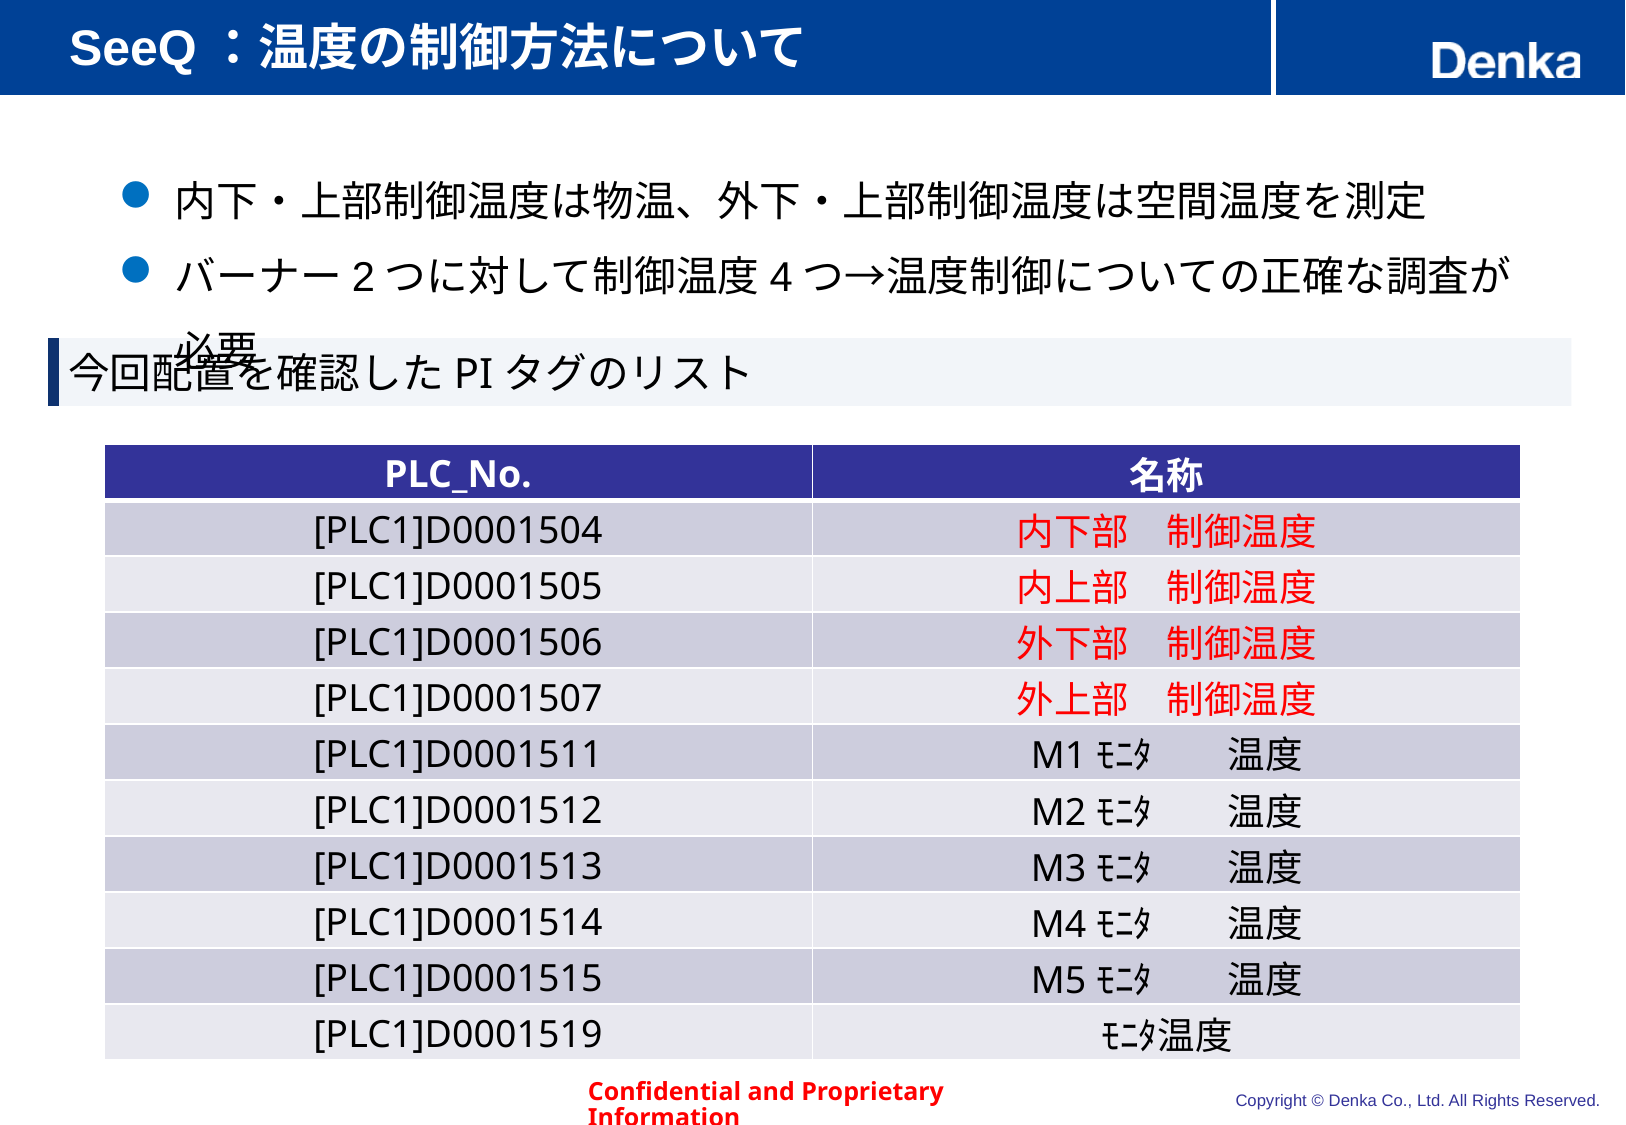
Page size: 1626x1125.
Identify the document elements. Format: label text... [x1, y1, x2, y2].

table_cell M4ﾓﾆﾀ 温度 [813, 893, 1520, 947]
table_cell 外上部 制御温度 [813, 669, 1520, 723]
text_box 内下・上部制御温度は物温、外下・上部制御温度は空間温度を測定 バーナー2つに対して制御温度4つ→温度制御についての正確な調査が必要 [103, 142, 1539, 336]
table_cell [PLC1]D0001513 [105, 837, 812, 891]
table_header PLC_No. [105, 445, 812, 498]
table_cell [PLC1]D0001512 [105, 781, 812, 835]
table_cell M3ﾓﾆﾀ 温度 [813, 837, 1520, 891]
table_cell [PLC1]D0001514 [105, 893, 812, 947]
table_cell M5ﾓﾆﾀ 温度 [813, 949, 1520, 1003]
table_cell [PLC1]D0001519 [105, 1005, 812, 1059]
title SeeQ：温度の制御方法について [54, 0, 1274, 95]
table_header 名称 [813, 445, 1520, 498]
table_cell M2ﾓﾆﾀ 温度 [813, 781, 1520, 835]
table_cell [PLC1]D0001504 [105, 503, 812, 555]
table_cell 内下部 制御温度 [813, 503, 1520, 555]
table_cell 外下部 制御温度 [813, 613, 1520, 667]
table_cell [PLC1]D0001515 [105, 949, 812, 1003]
table_cell [PLC1]D0001505 [105, 557, 812, 611]
table_cell [PLC1]D0001506 [105, 613, 812, 667]
table_cell M1ﾓﾆﾀ 温度 [813, 725, 1520, 779]
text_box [53, 337, 1572, 407]
table_cell 内上部 制御温度 [813, 557, 1520, 611]
table_cell ﾓﾆﾀ温度 [813, 1005, 1520, 1059]
table_cell [PLC1]D0001511 [105, 725, 812, 779]
table_cell [PLC1]D0001507 [105, 669, 812, 723]
